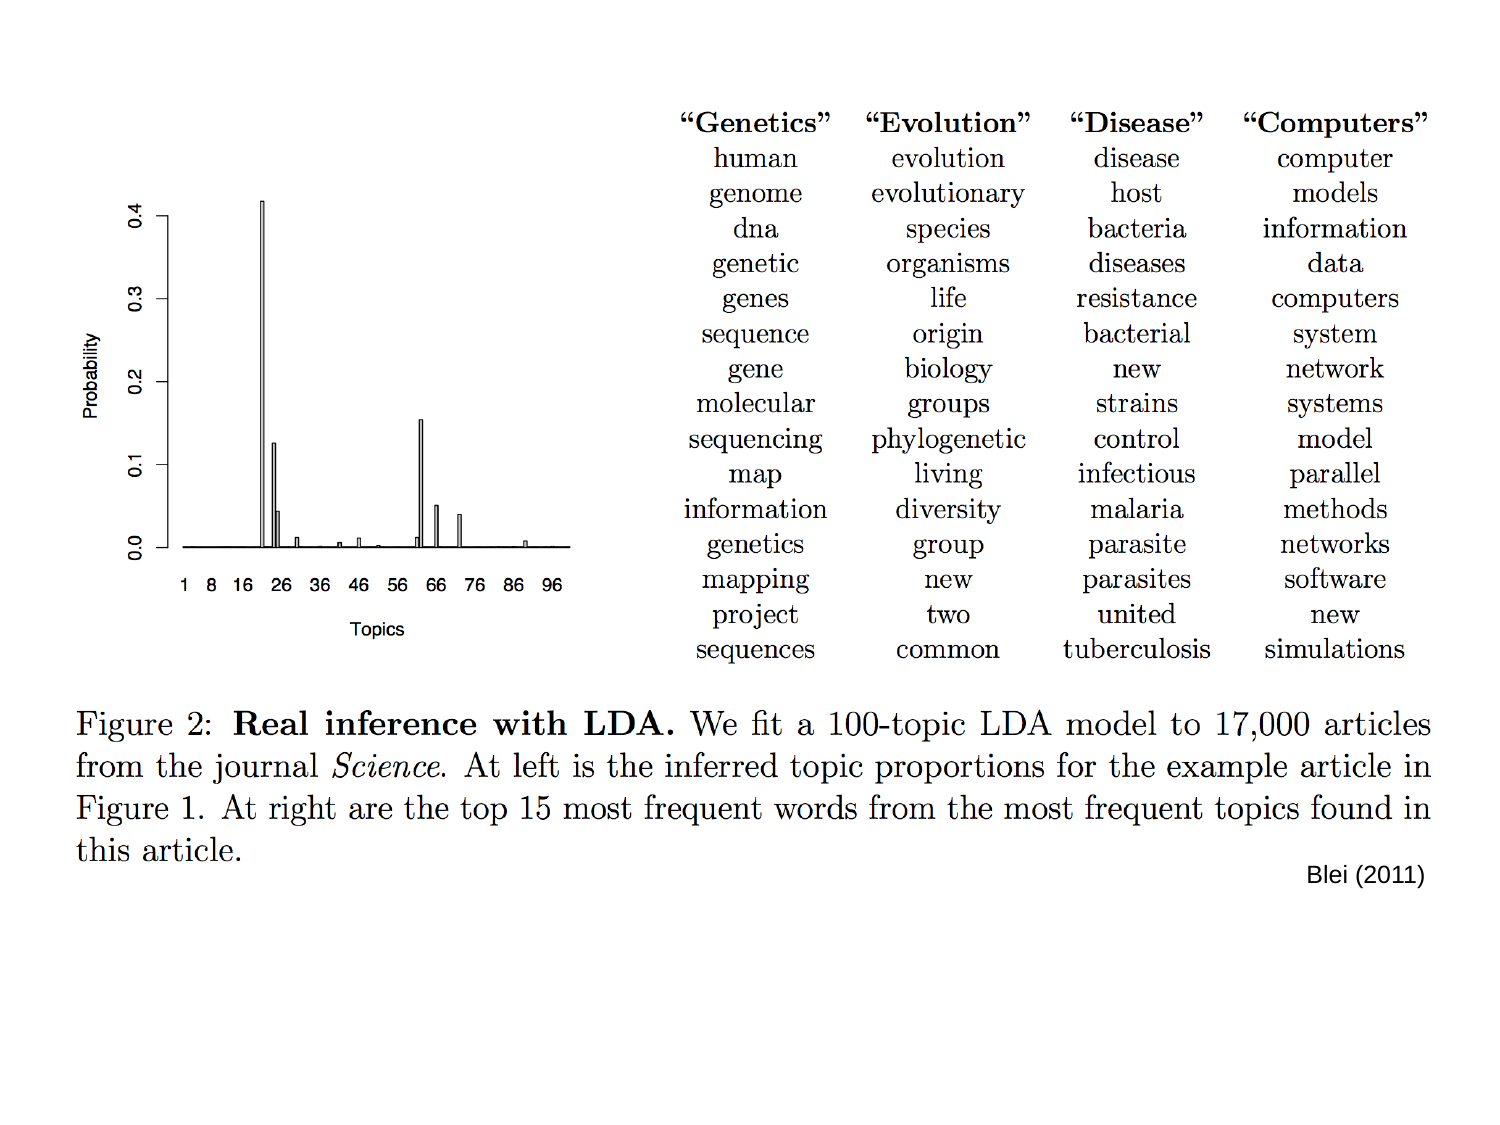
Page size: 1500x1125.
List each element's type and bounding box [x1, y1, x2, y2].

picture [0, 21, 1500, 898]
